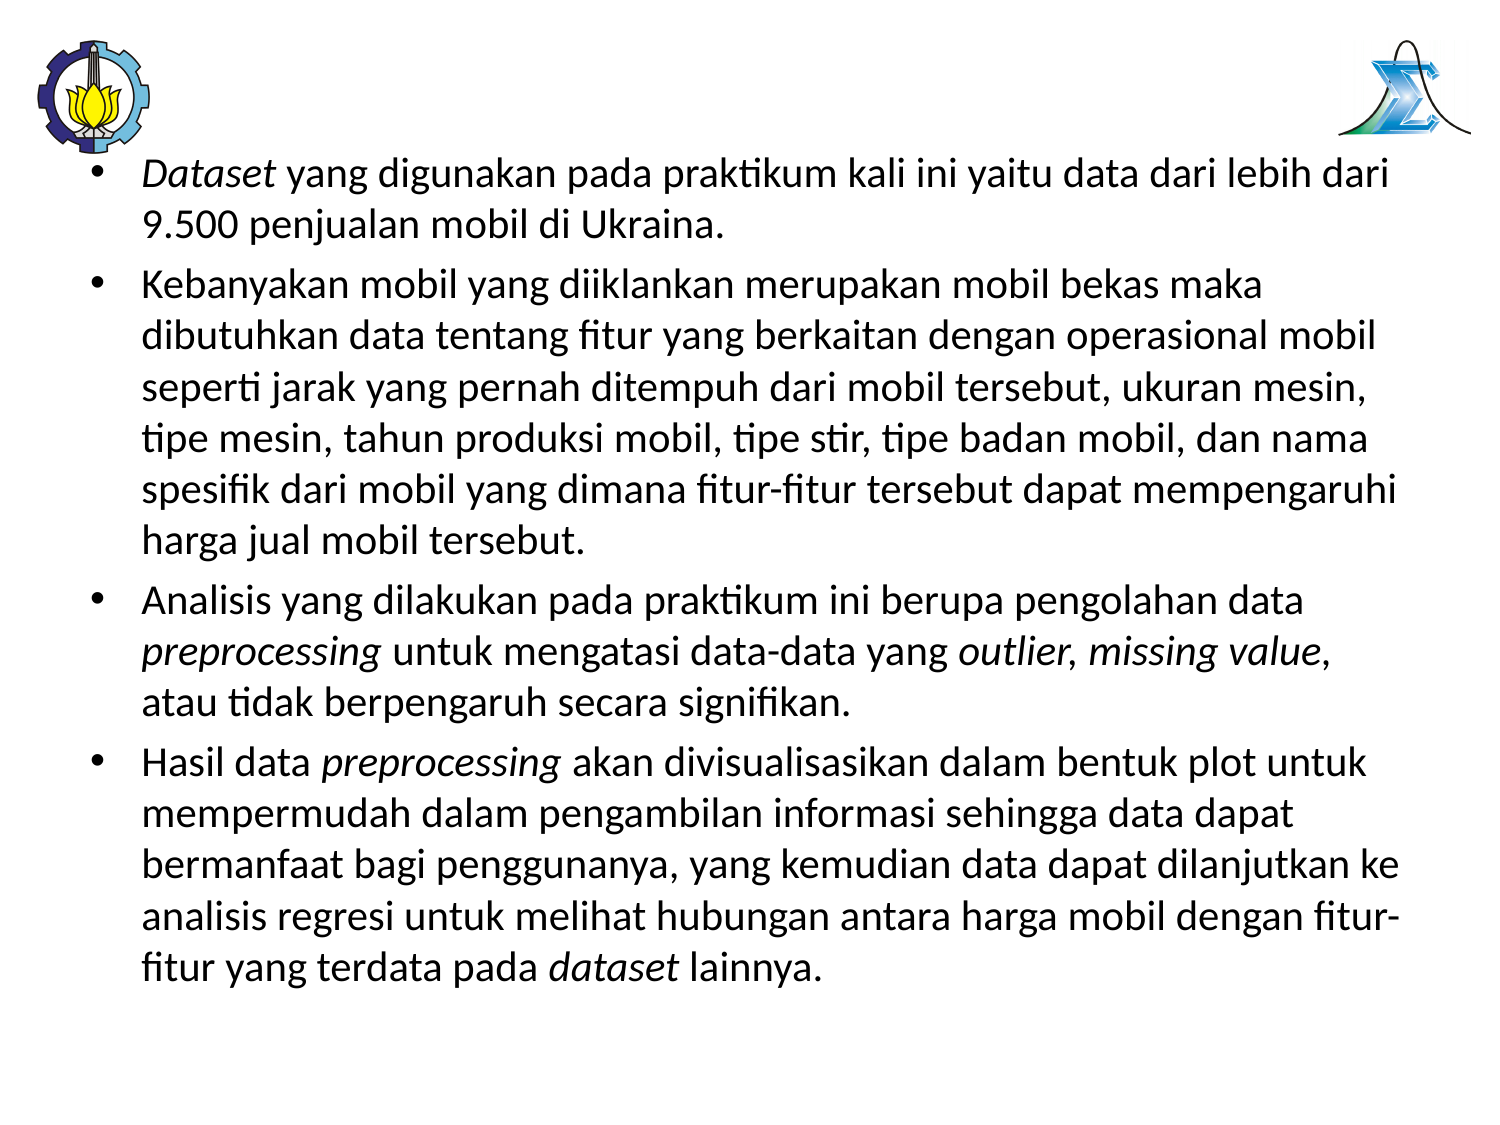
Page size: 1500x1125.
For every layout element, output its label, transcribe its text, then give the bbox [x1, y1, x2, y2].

picture [1338, 40, 1471, 136]
picture [37, 40, 151, 154]
list Dataset yang digunakan pada praktikum kali ini yaitu data dari lebih dari 9.500 penjualan mobil di Ukraina. Kebanyakan mobil yang diiklankan merupakan mobil bekas maka dibutuhkan data tentang fitur yang berkaitan dengan operasional mobil seperti jarak yang pernah ditempuh dari mobil tersebut, ukuran mesin, tipe mesin, tahun produksi mobil, tipe stir, tipe badan mobil, dan nama spesifik dari mobil yang dimana fitur-fitur tersebut dapat mempengaruhi harga jual mobil tersebut. Analisis yang dilakukan pada praktikum ini berupa pengolahan data preprocessing untuk mengatasi data-data yang outlier, missing value, atau tidak berpengaruh secara signifikan. Hasil data preprocessing akan divisualisasikan dalam bentuk plot untuk mempermudah dalam pengambilan informasi sehingga data dapat bermanfaat bagi penggunanya, yang kemudian data dapat dilanjutkan ke analisis regresi untuk melihat hubungan antara harga mobil dengan fitur-fitur yang terdata pada dataset lainnya. [75, 137, 1425, 1005]
